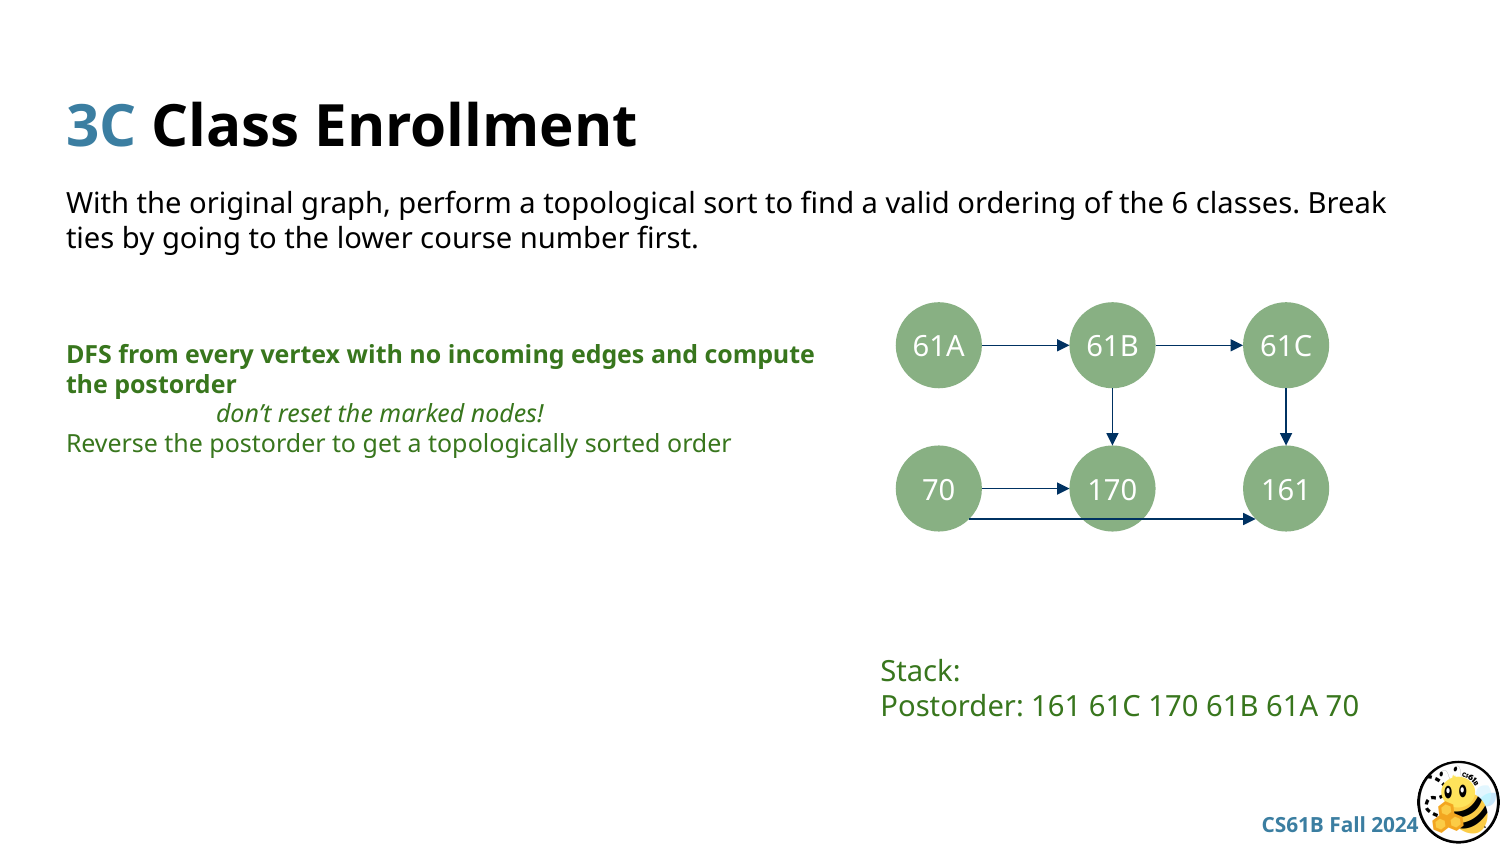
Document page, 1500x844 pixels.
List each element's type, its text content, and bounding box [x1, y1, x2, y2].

text_box 170 [1083, 520, 1108, 532]
text_box 61C [1243, 302, 1330, 389]
text_box 170 [1116, 445, 1156, 518]
text_box Stack: Postorder: 161 61C 170 61B 61A 70 [865, 637, 1453, 738]
text_box 161 [1243, 445, 1330, 532]
text_box DFS from every vertex with no incoming edges and compute the postorder don’t reset the marked nodes! Reverse the postorder to get a topologically sorted order [51, 323, 872, 473]
text_box 61A [895, 302, 982, 389]
text_box 70 [895, 445, 982, 532]
title 3C Class Enrollment [51, 72, 1449, 167]
text_box 170 [1069, 446, 1108, 518]
text_box With the original graph, perform a topological sort to find a valid ordering of the 6 classes. Break ties by going to the lower course number first. [51, 169, 1434, 270]
text_box 170 [1116, 520, 1142, 532]
picture [1417, 760, 1500, 844]
text_box 61B [1069, 302, 1156, 388]
